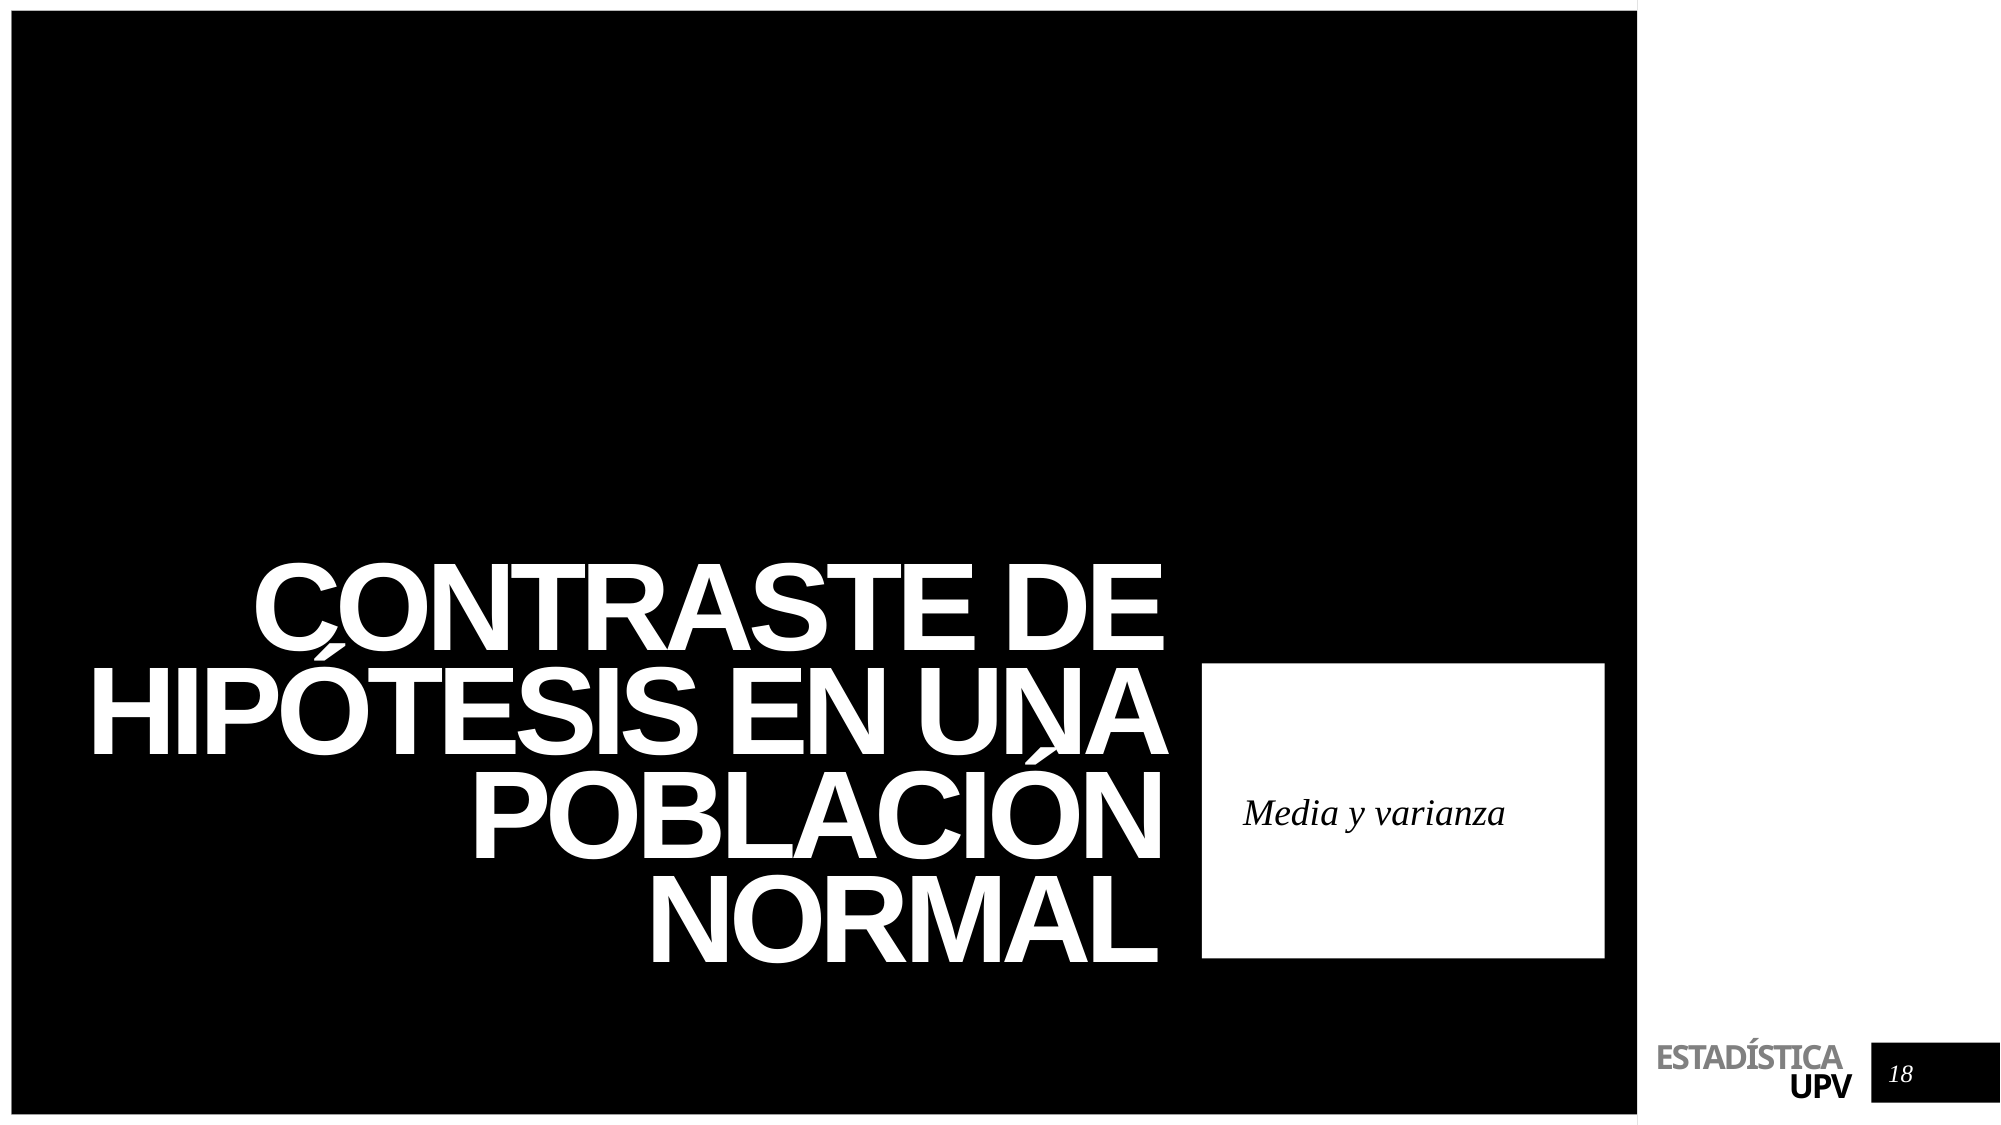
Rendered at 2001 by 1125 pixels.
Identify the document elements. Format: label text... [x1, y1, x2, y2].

title Contraste de hipótesis en una población normal [47, 627, 1163, 988]
subtitle Media y varianza [1201, 663, 1605, 959]
slide_number 18 [1877, 1050, 1924, 1096]
